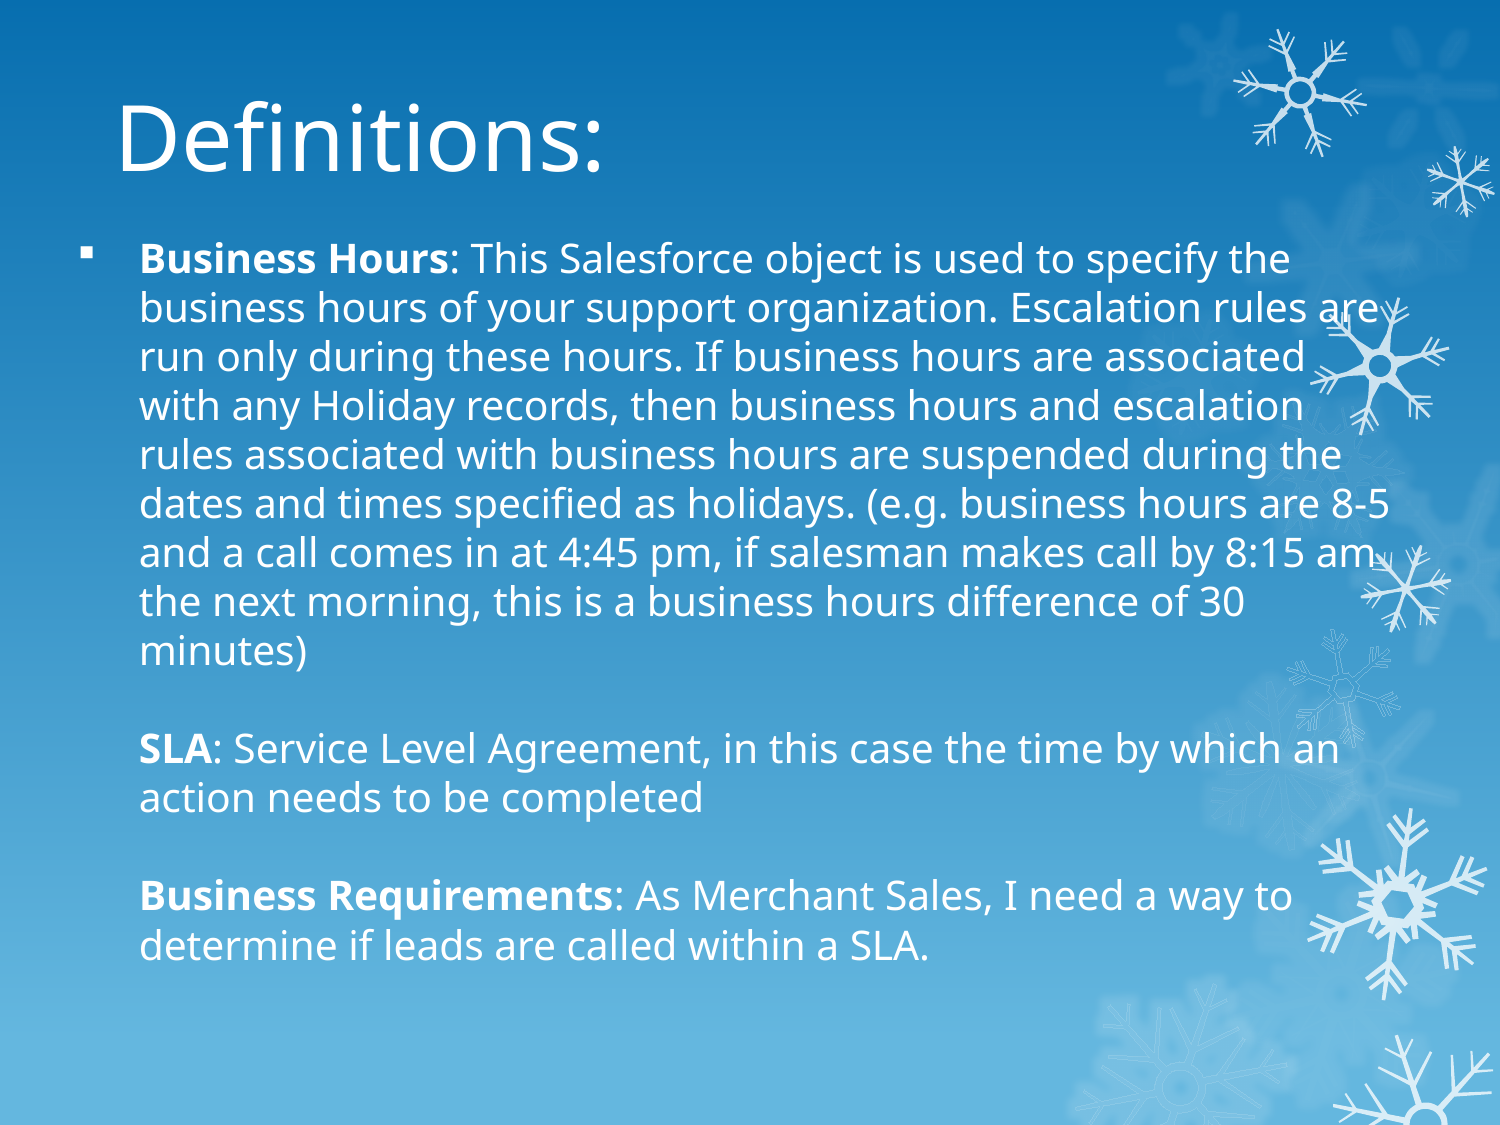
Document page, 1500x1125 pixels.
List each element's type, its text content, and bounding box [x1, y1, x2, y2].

text_box Definitions: [99, 69, 1450, 300]
title Business Hours: This Salesforce object is used to specify the business hours of your support organization. Escalation rules are run only during these hours. If business hours are associated with any Holiday records, then business hours and escalation rules associated with business hours are suspended during the dates and times specified as holidays. (e.g. business hours are 8-5 and a call comes in at 4:45 pm, if salesman makes call by 8:15 am the next morning, this is a business hours difference of 30 minutes) SLA: Service Level Agreement, in this case the time by which an action needs to be completed Business Requirements: As Merchant Sales, I need a way to determine if leads are called within a SLA. [62, 224, 1413, 1025]
